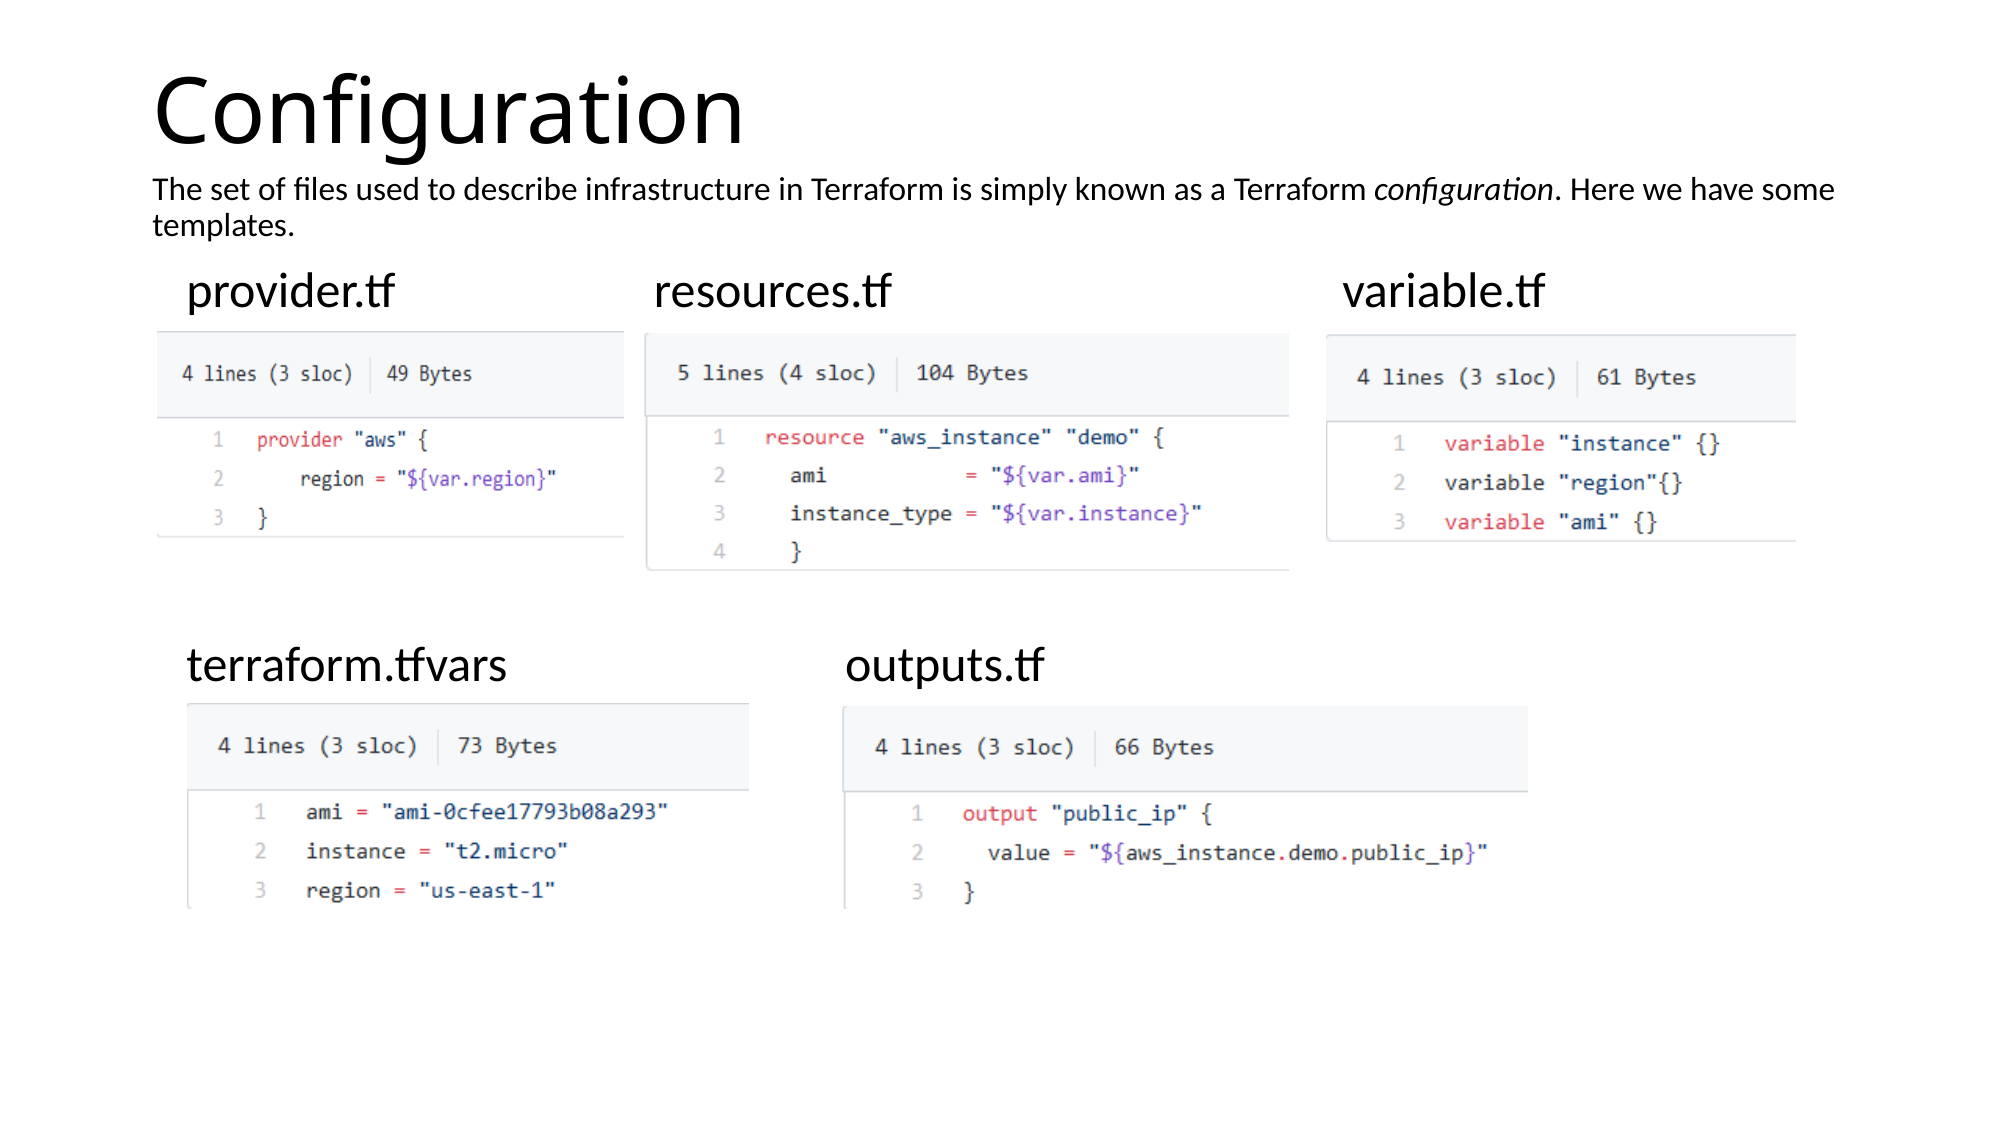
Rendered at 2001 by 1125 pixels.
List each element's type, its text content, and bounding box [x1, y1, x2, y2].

picture [187, 703, 749, 909]
picture [1326, 333, 1796, 542]
title Configuration [137, 59, 1863, 164]
list The set of files used to describe infrastructure in Terraform is simply known as a Terraform configuration. Here we have some templates. provider.tf resources.tf variable.tf terraform.tfvars outputs.tf [137, 164, 1863, 1014]
picture [157, 331, 625, 541]
picture [643, 333, 1290, 571]
picture [841, 706, 1528, 909]
